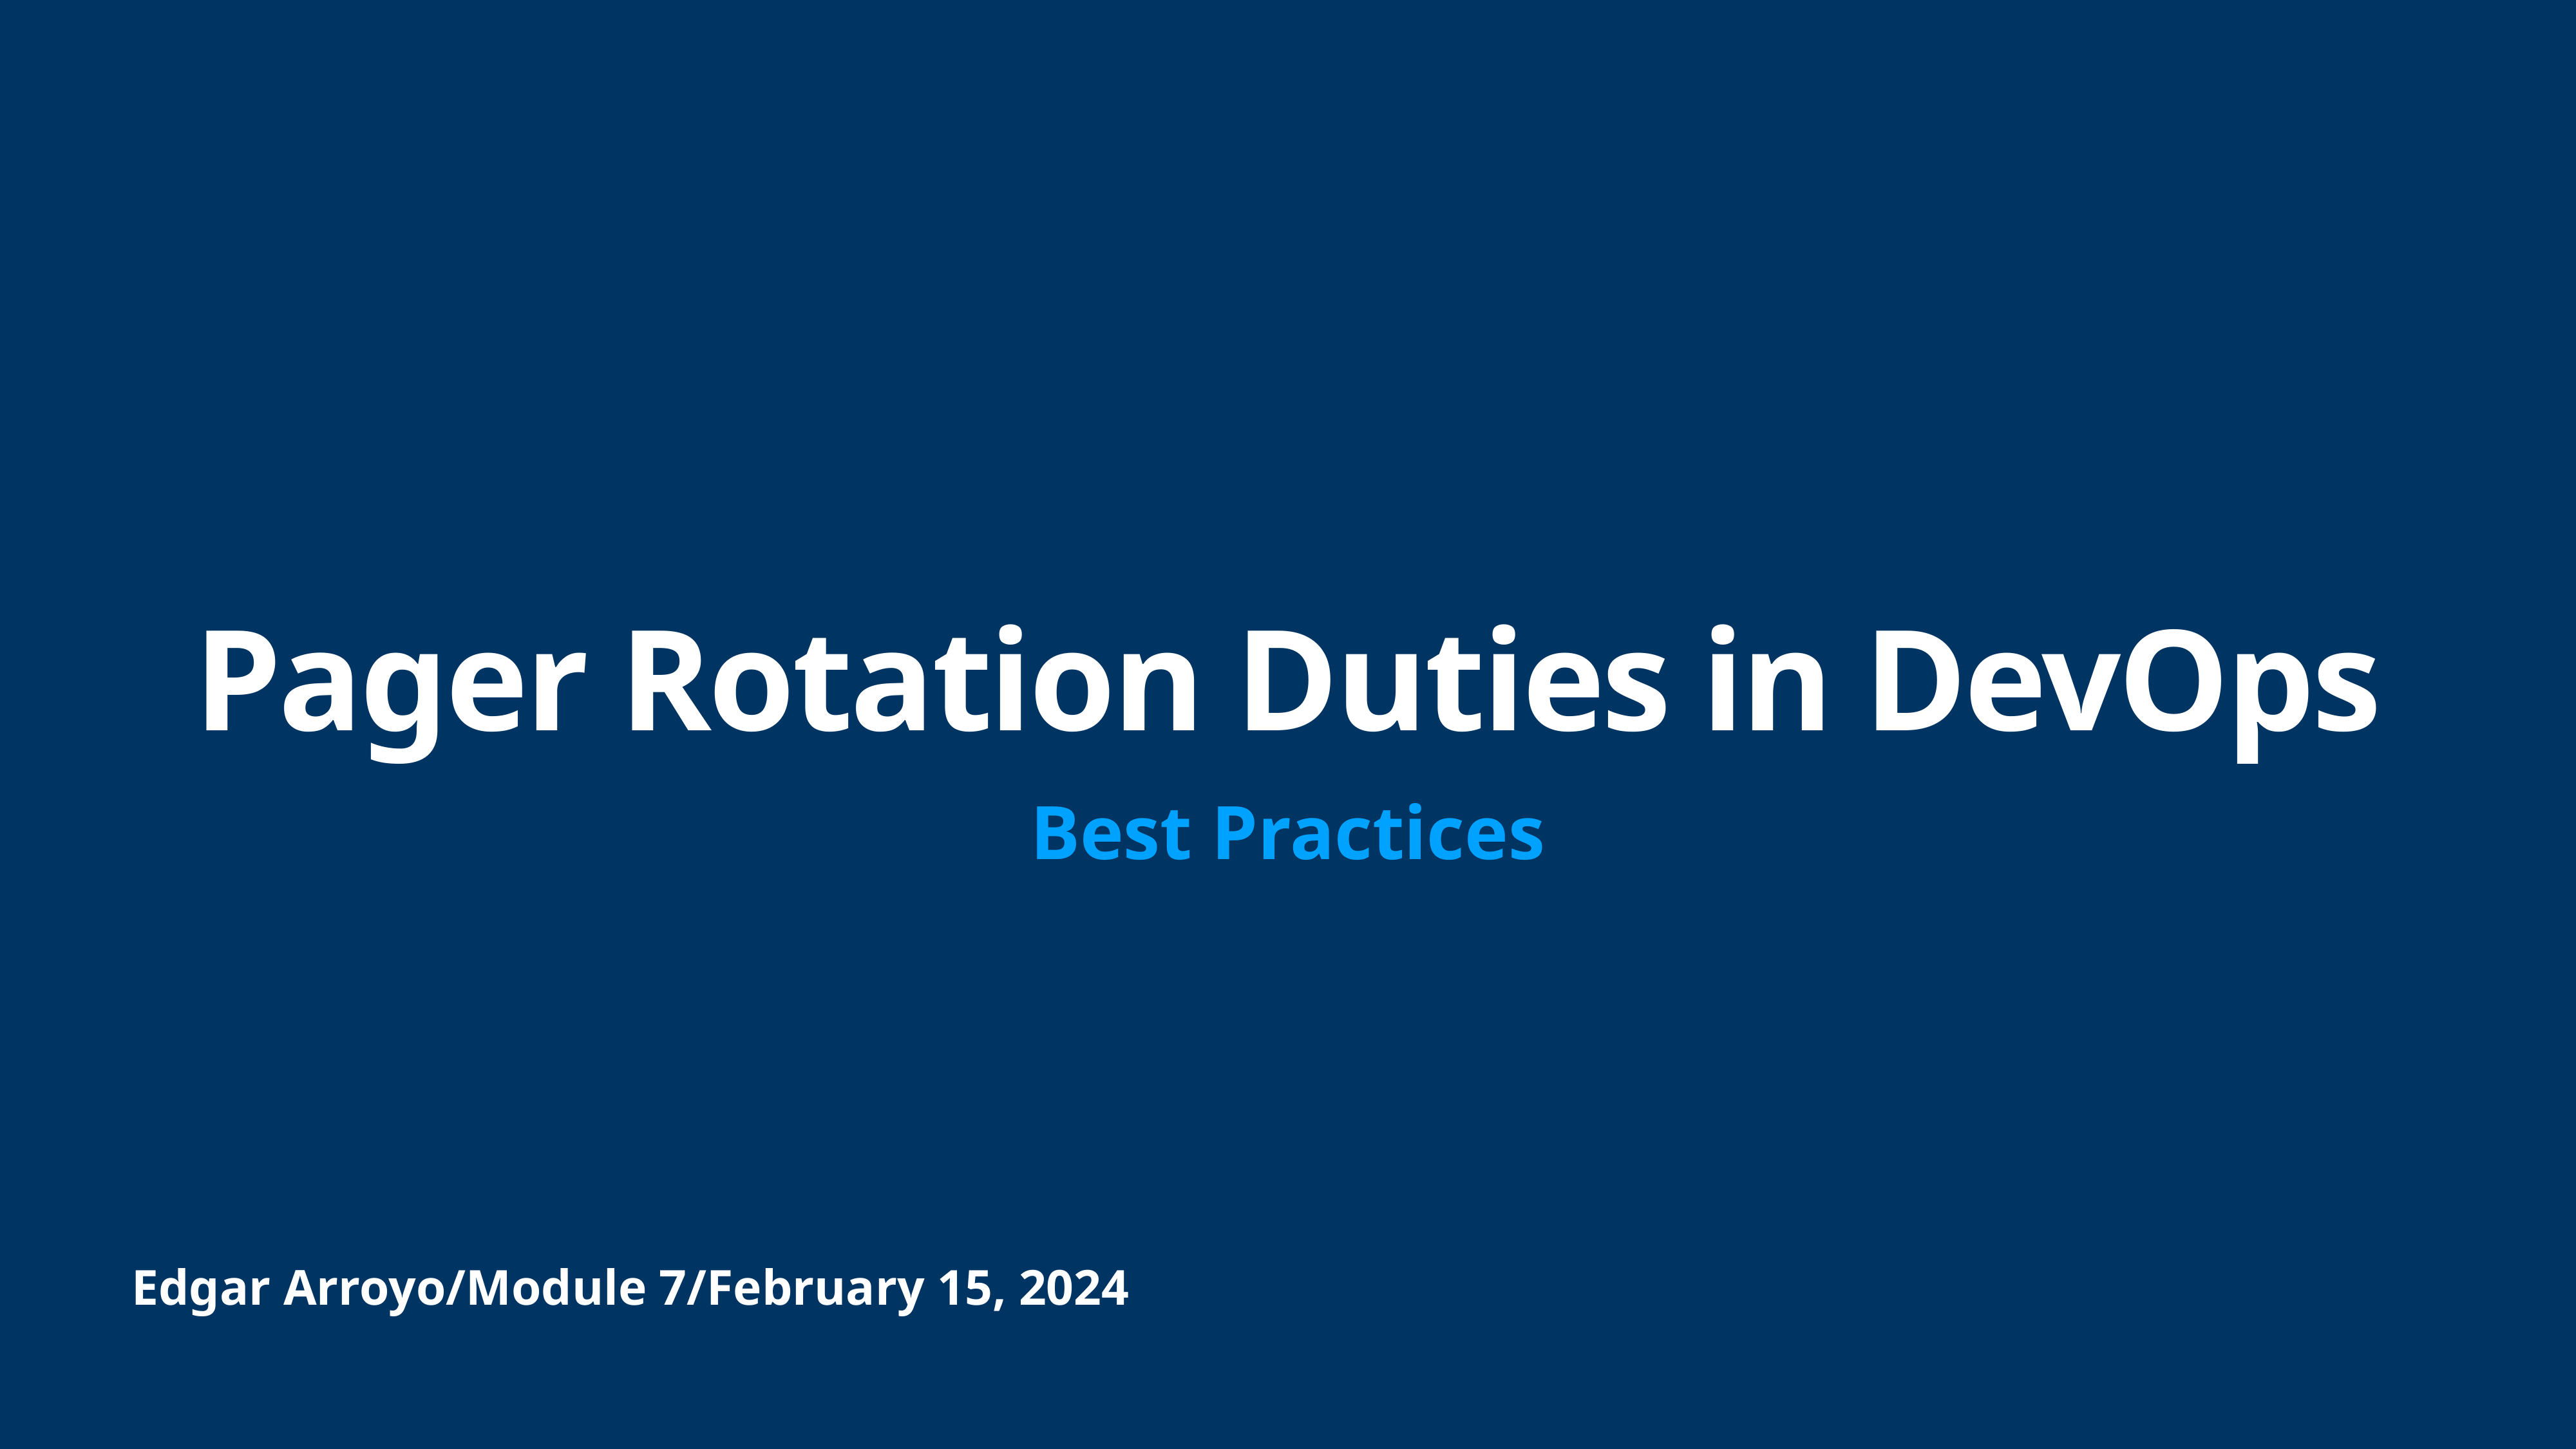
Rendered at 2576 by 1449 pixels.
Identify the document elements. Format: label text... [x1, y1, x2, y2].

title Pager Rotation Duties in DevOps [127, 271, 2449, 764]
list Edgar Arroyo/Module 7/February 15, 2024 [126, 1251, 2448, 1320]
subtitle Best Practices [407, 780, 2169, 985]
